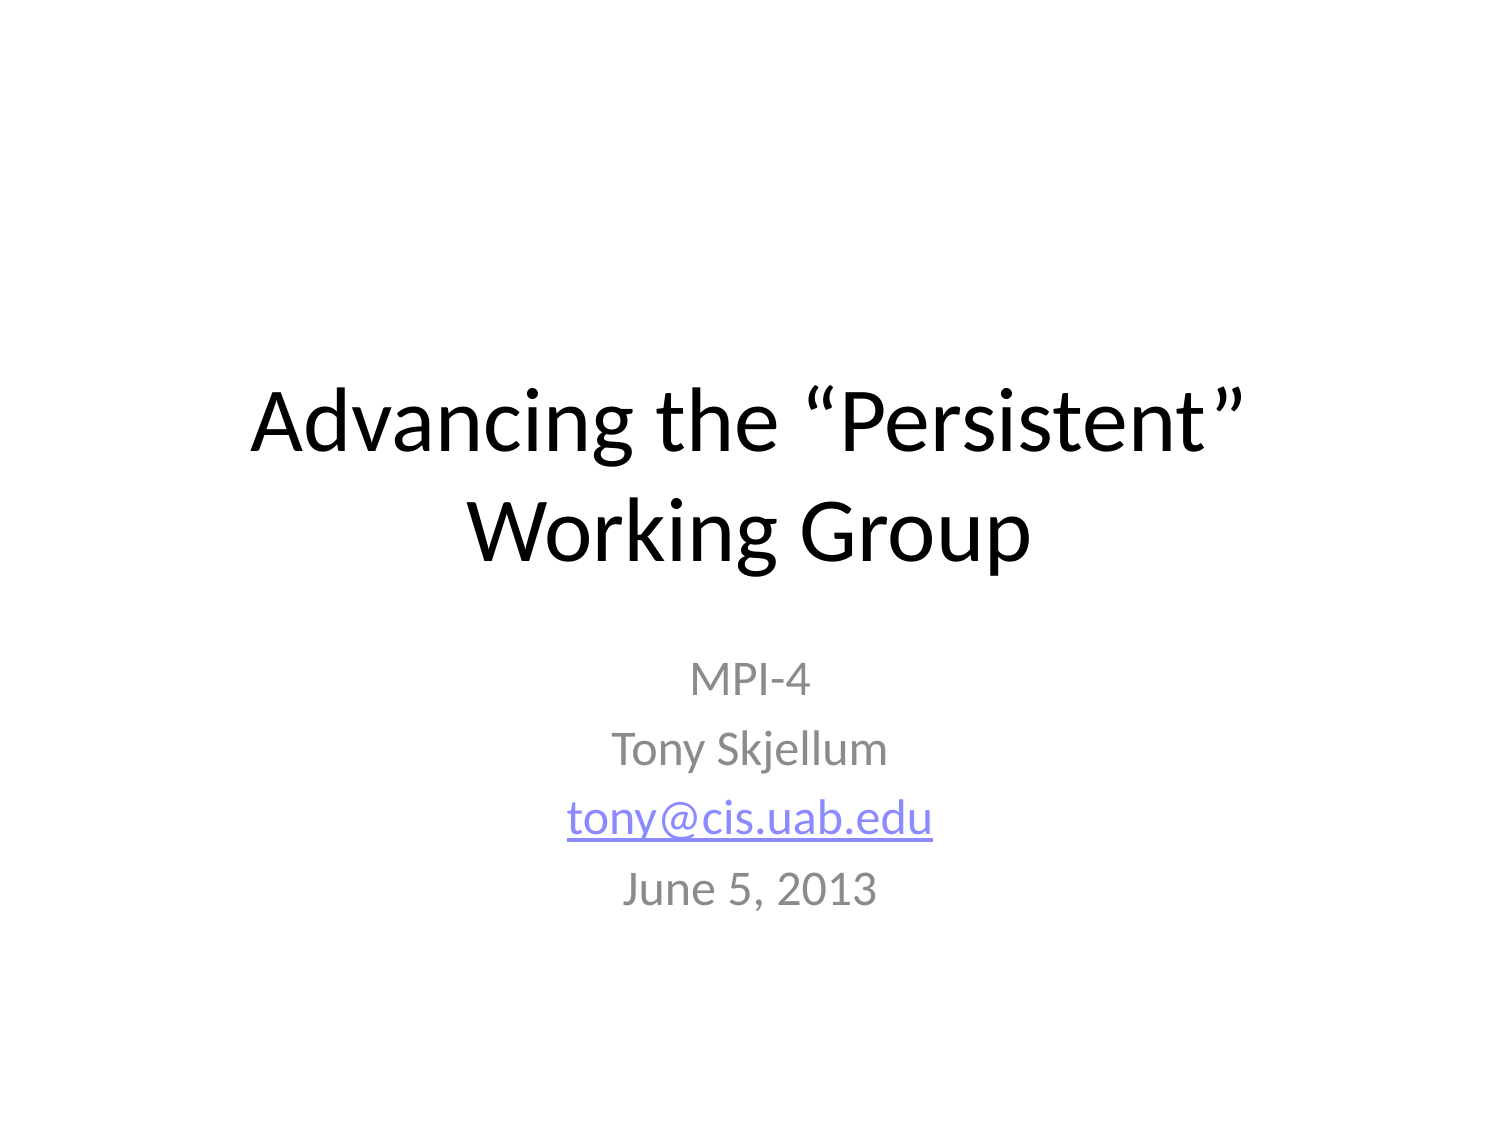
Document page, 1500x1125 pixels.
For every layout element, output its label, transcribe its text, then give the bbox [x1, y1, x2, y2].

title Advancing the “Persistent” Working Group [112, 349, 1388, 591]
subtitle MPI-4 Tony Skjellum tony@cis.uab.edu June 5, 2013 [225, 637, 1275, 925]
